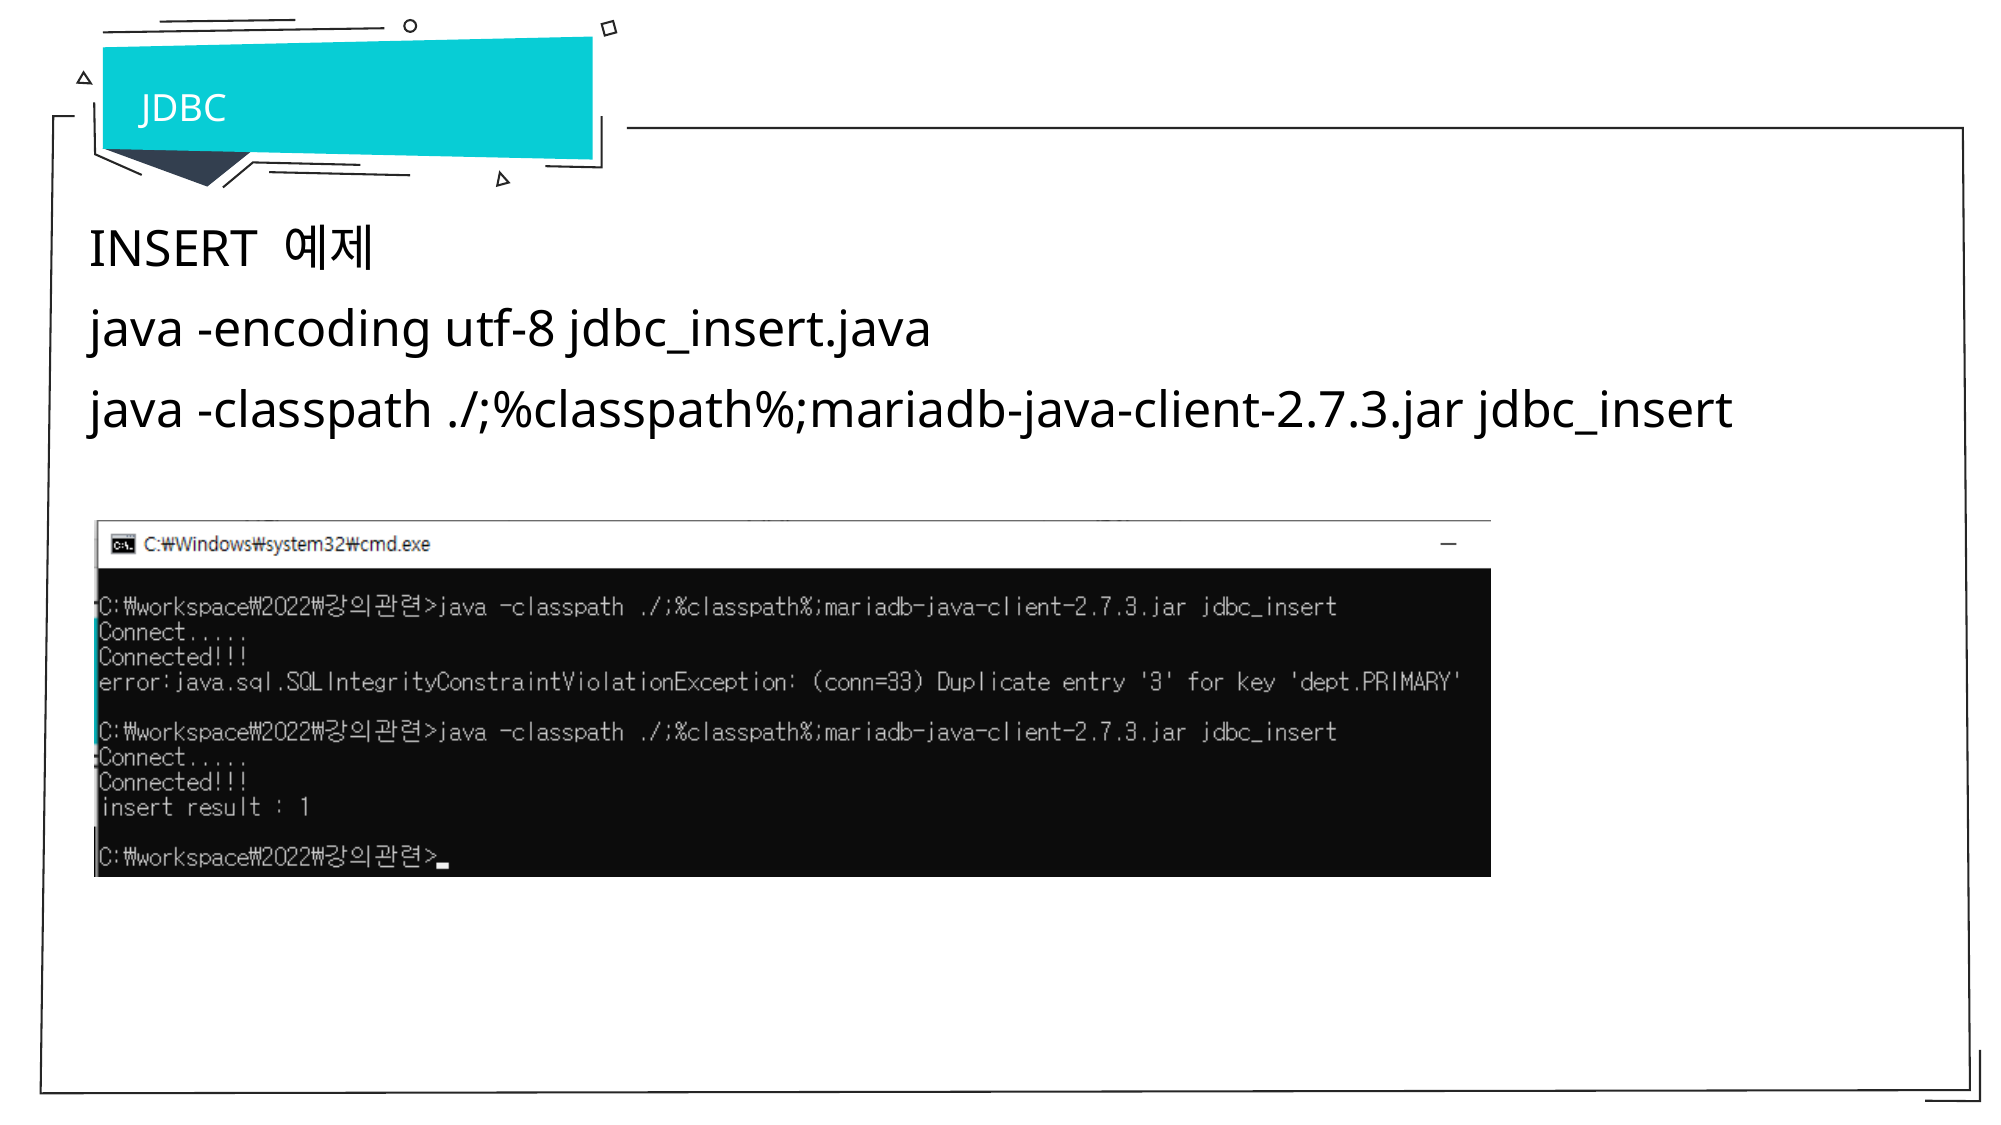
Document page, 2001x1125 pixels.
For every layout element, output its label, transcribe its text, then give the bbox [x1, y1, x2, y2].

text_box INSERT 예제 java -encoding utf-8 jdbc_insert.java java -classpath ./;%classpath%;mariadb-java-client-2.7.3.jar jdbc_insert [75, 208, 1916, 951]
picture [94, 520, 1491, 877]
text_box JDBC [125, 53, 243, 137]
